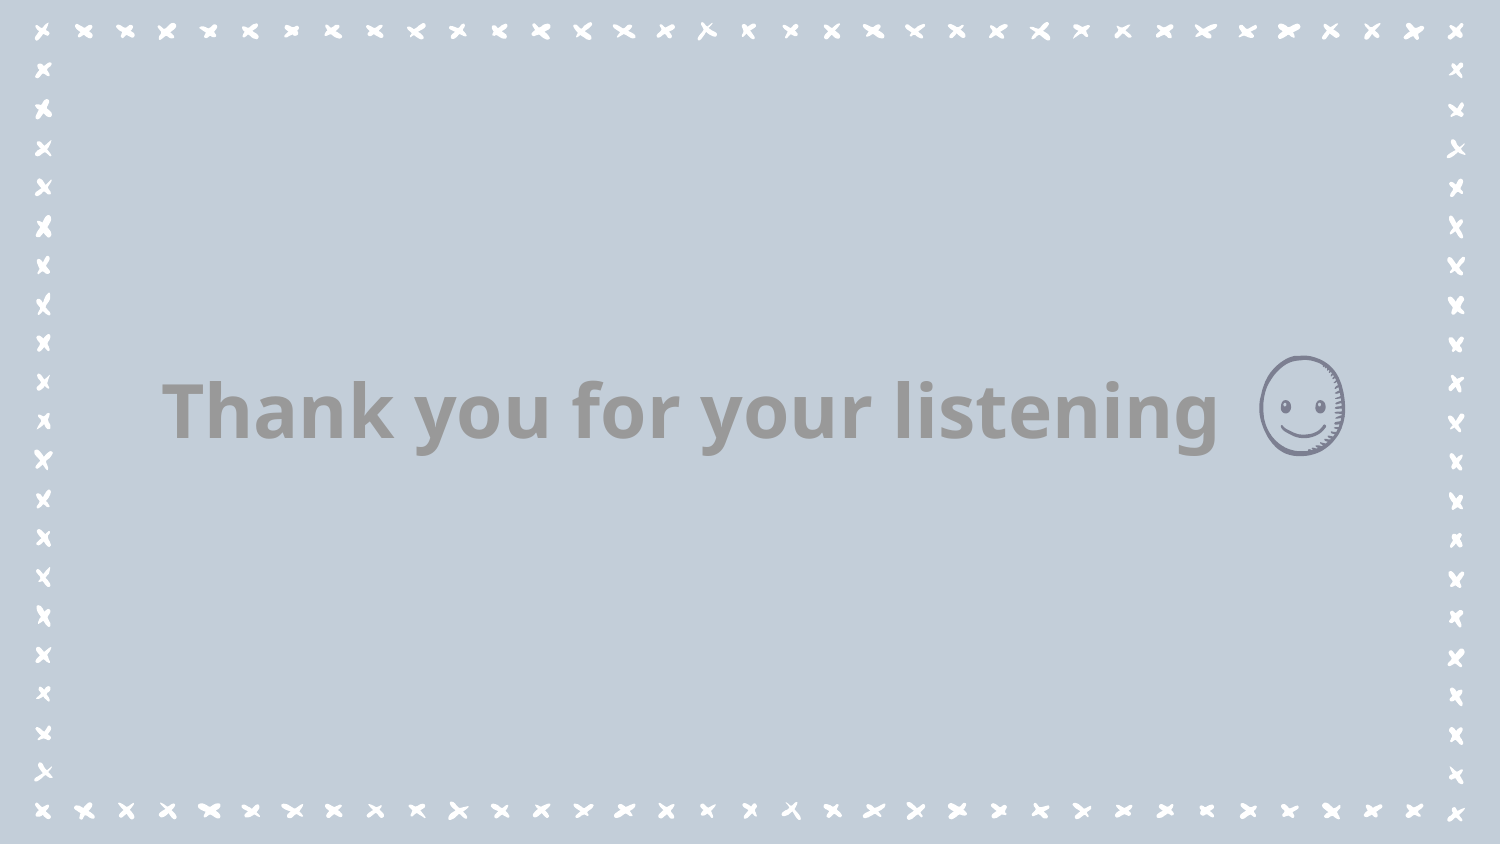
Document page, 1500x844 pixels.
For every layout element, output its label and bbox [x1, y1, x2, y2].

text_box [58, 263, 1346, 469]
